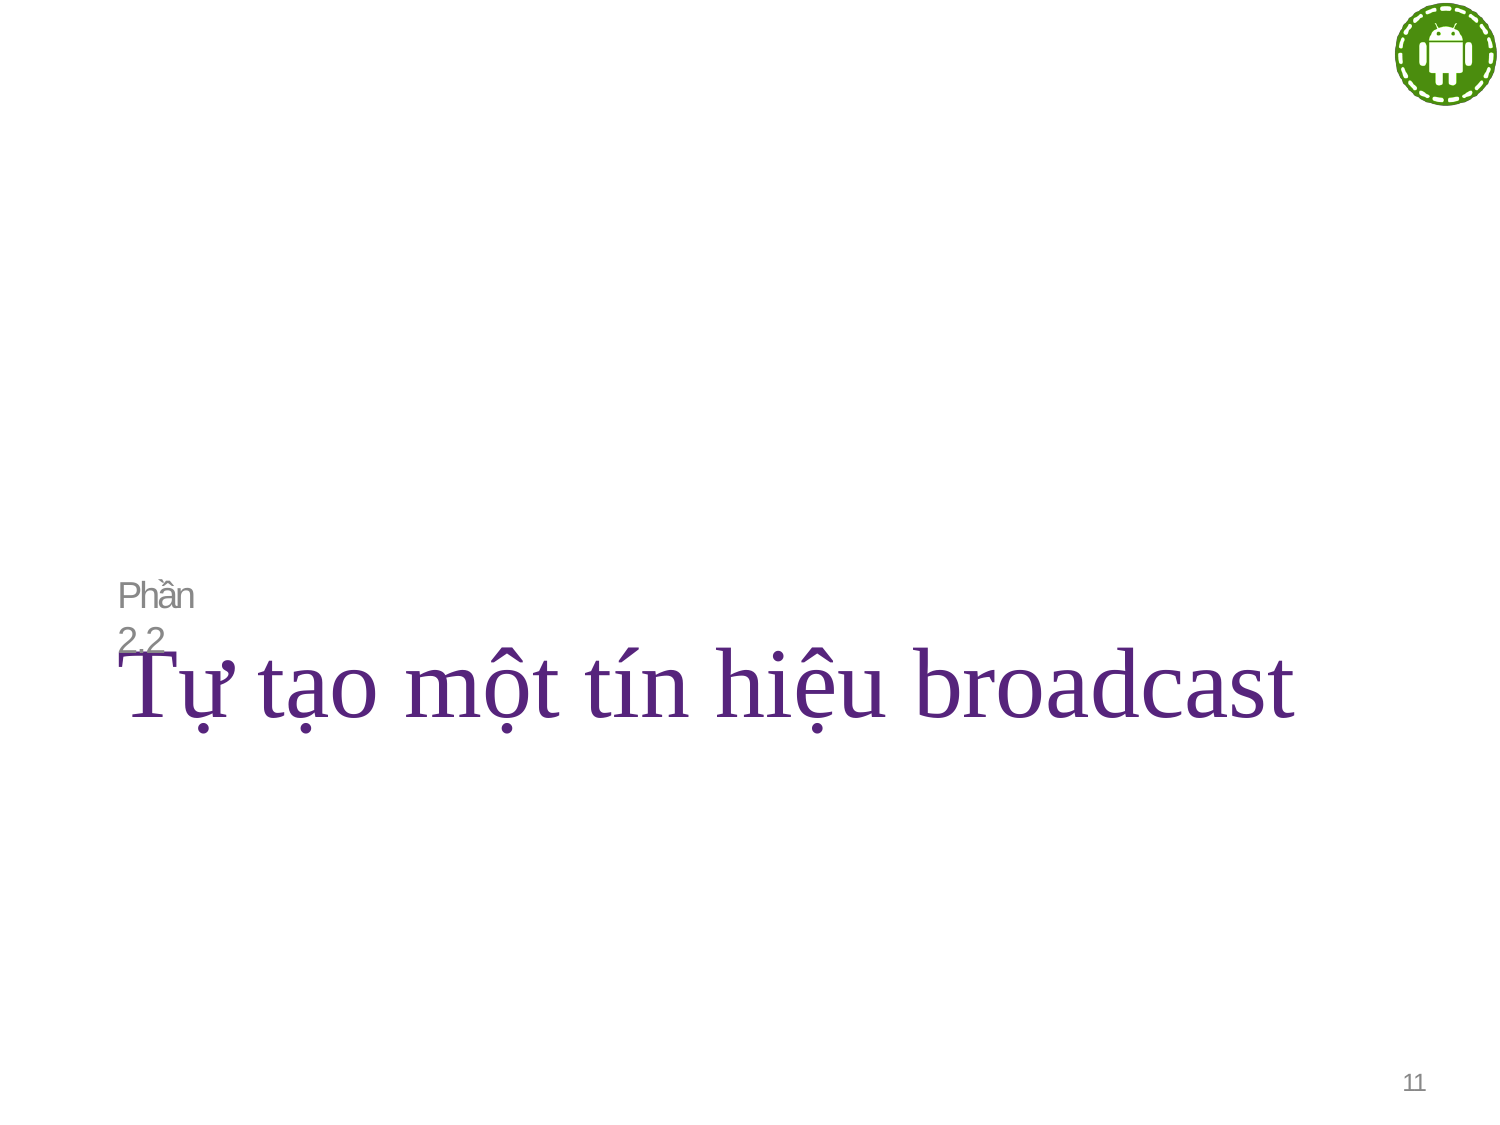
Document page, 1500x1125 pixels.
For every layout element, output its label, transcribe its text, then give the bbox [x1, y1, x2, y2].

title Tự tạo một tín hiệu broadcast [115, 615, 1299, 806]
text_box Phần 2.2 [115, 568, 253, 661]
slide_number 11 [1398, 1070, 1432, 1125]
picture [1391, 0, 1500, 109]
